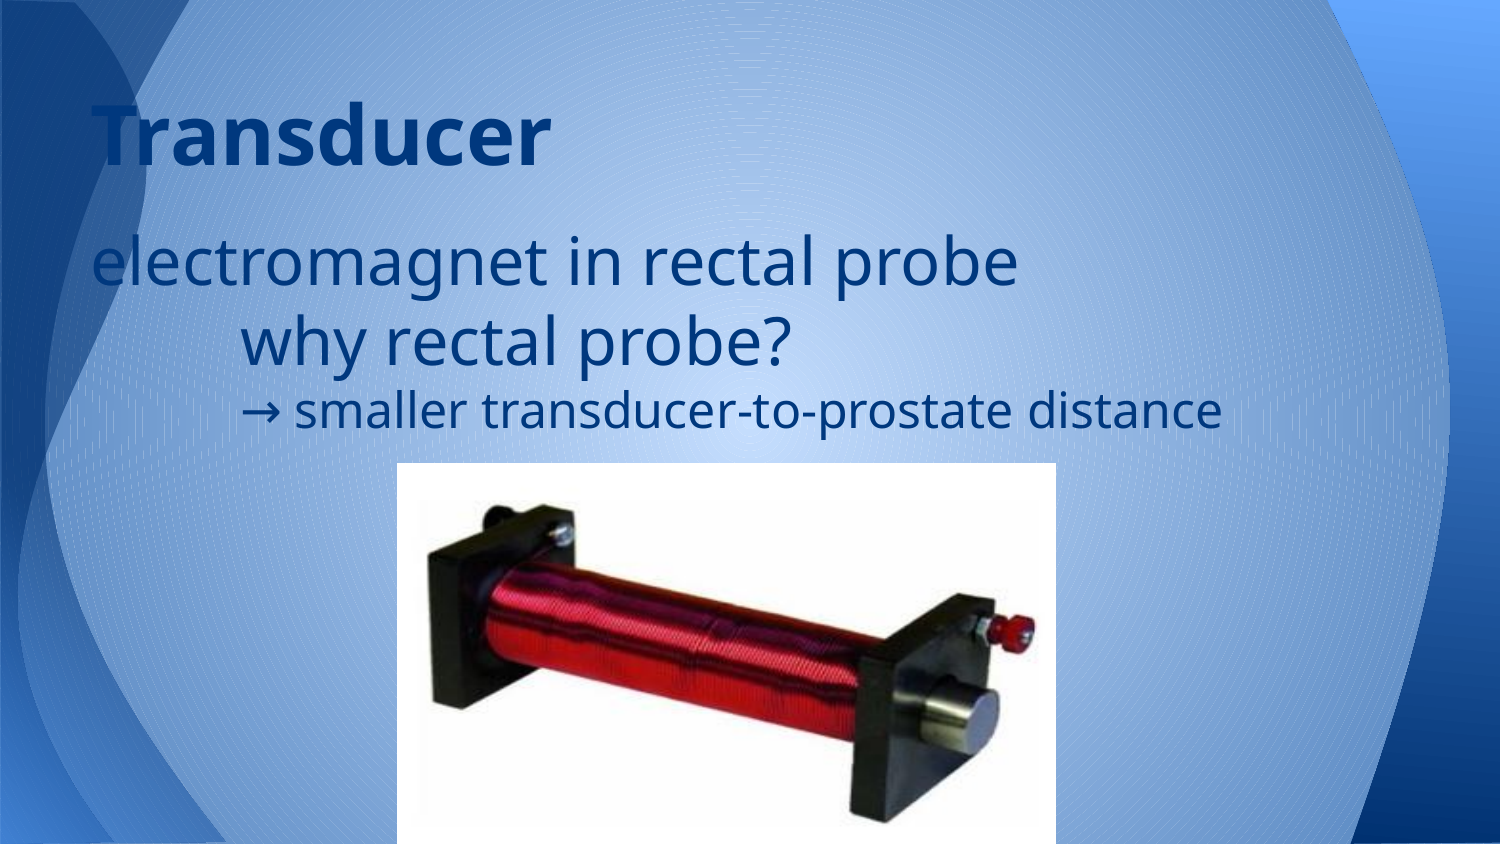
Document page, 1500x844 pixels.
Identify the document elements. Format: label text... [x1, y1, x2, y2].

picture [397, 463, 1056, 844]
list electromagnet in rectal probe why rectal probe? → smaller transducer-to-prostate distance [75, 204, 1425, 800]
title Transducer [75, 33, 1425, 197]
